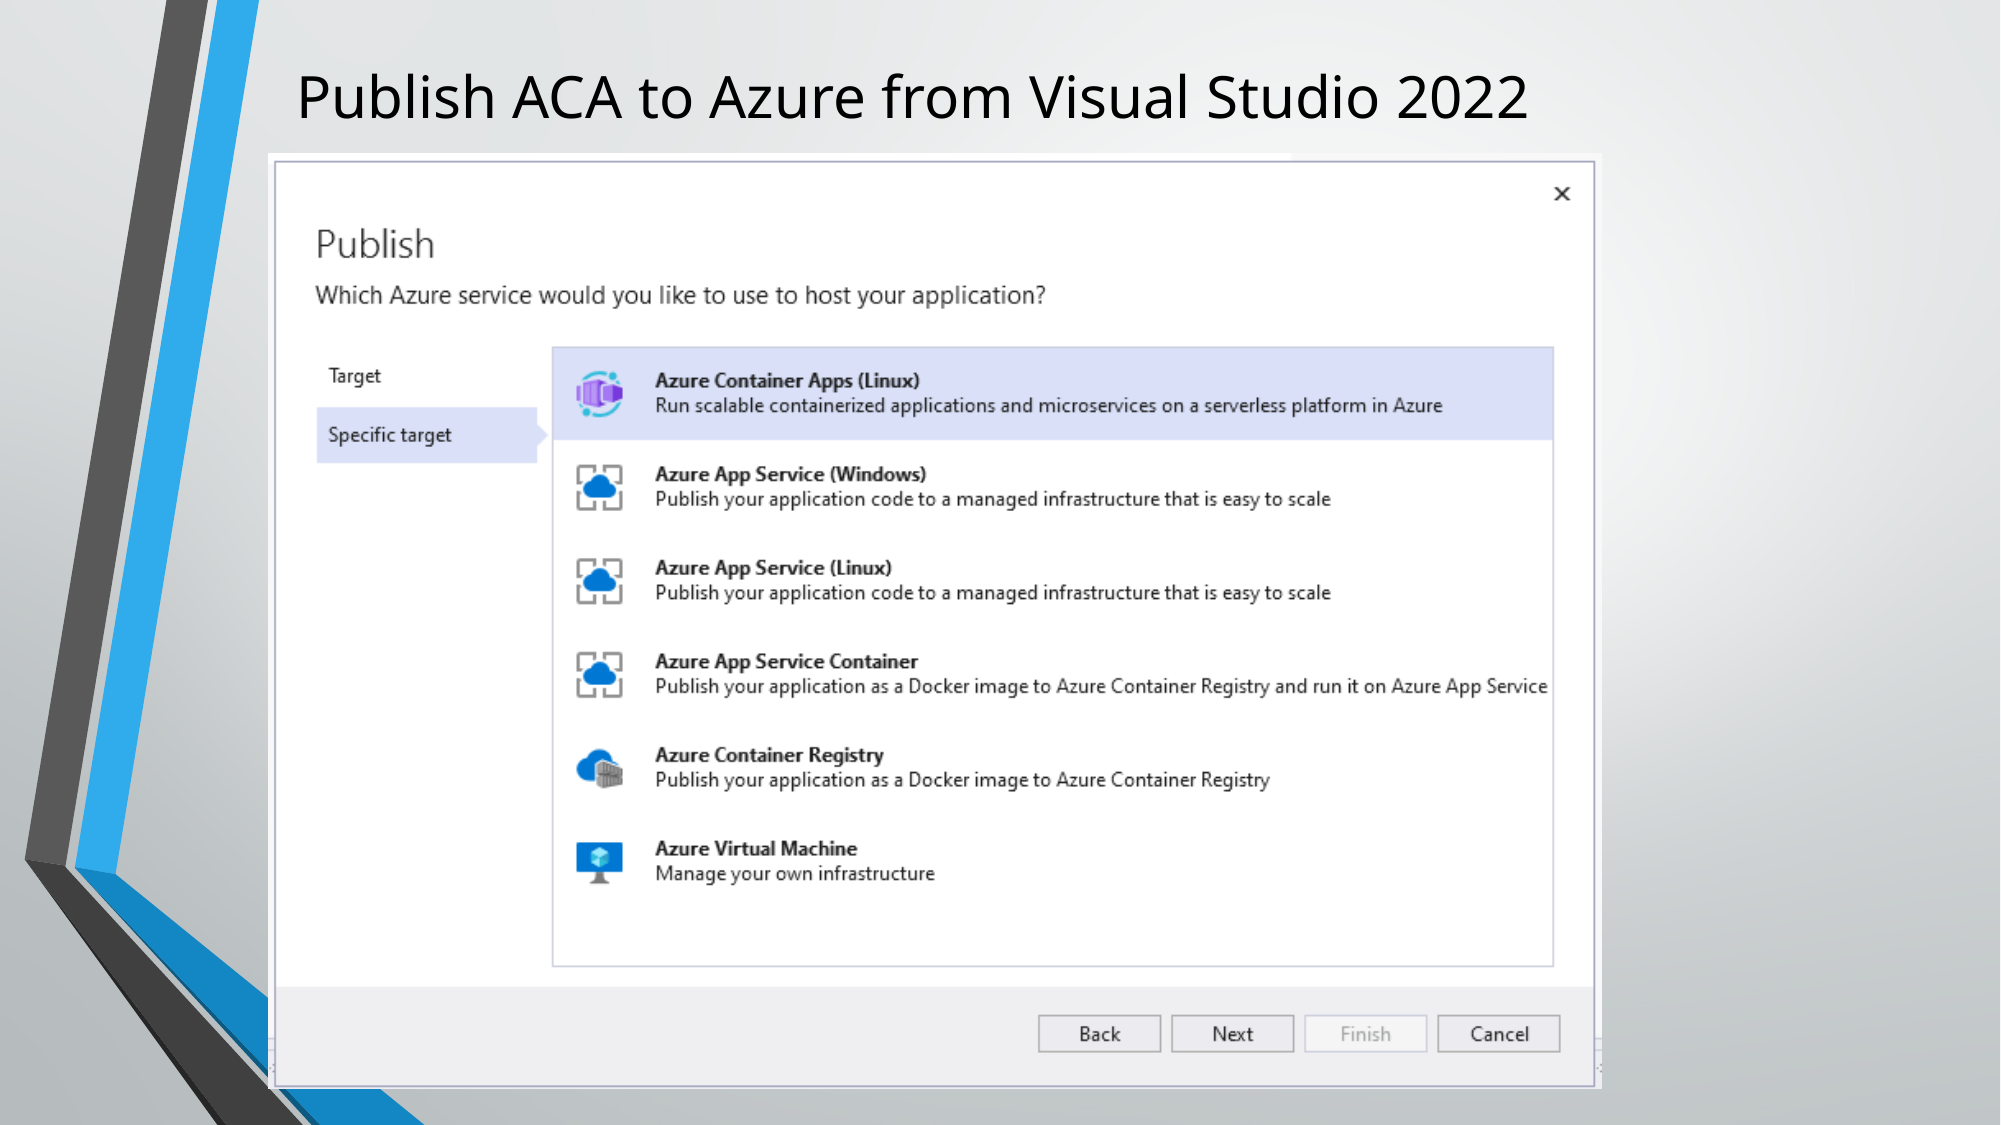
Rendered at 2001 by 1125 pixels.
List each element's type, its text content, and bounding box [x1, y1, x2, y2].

picture [268, 152, 1603, 1090]
text_box Publish ACA to Azure from Visual Studio 2022 [281, 52, 1560, 138]
